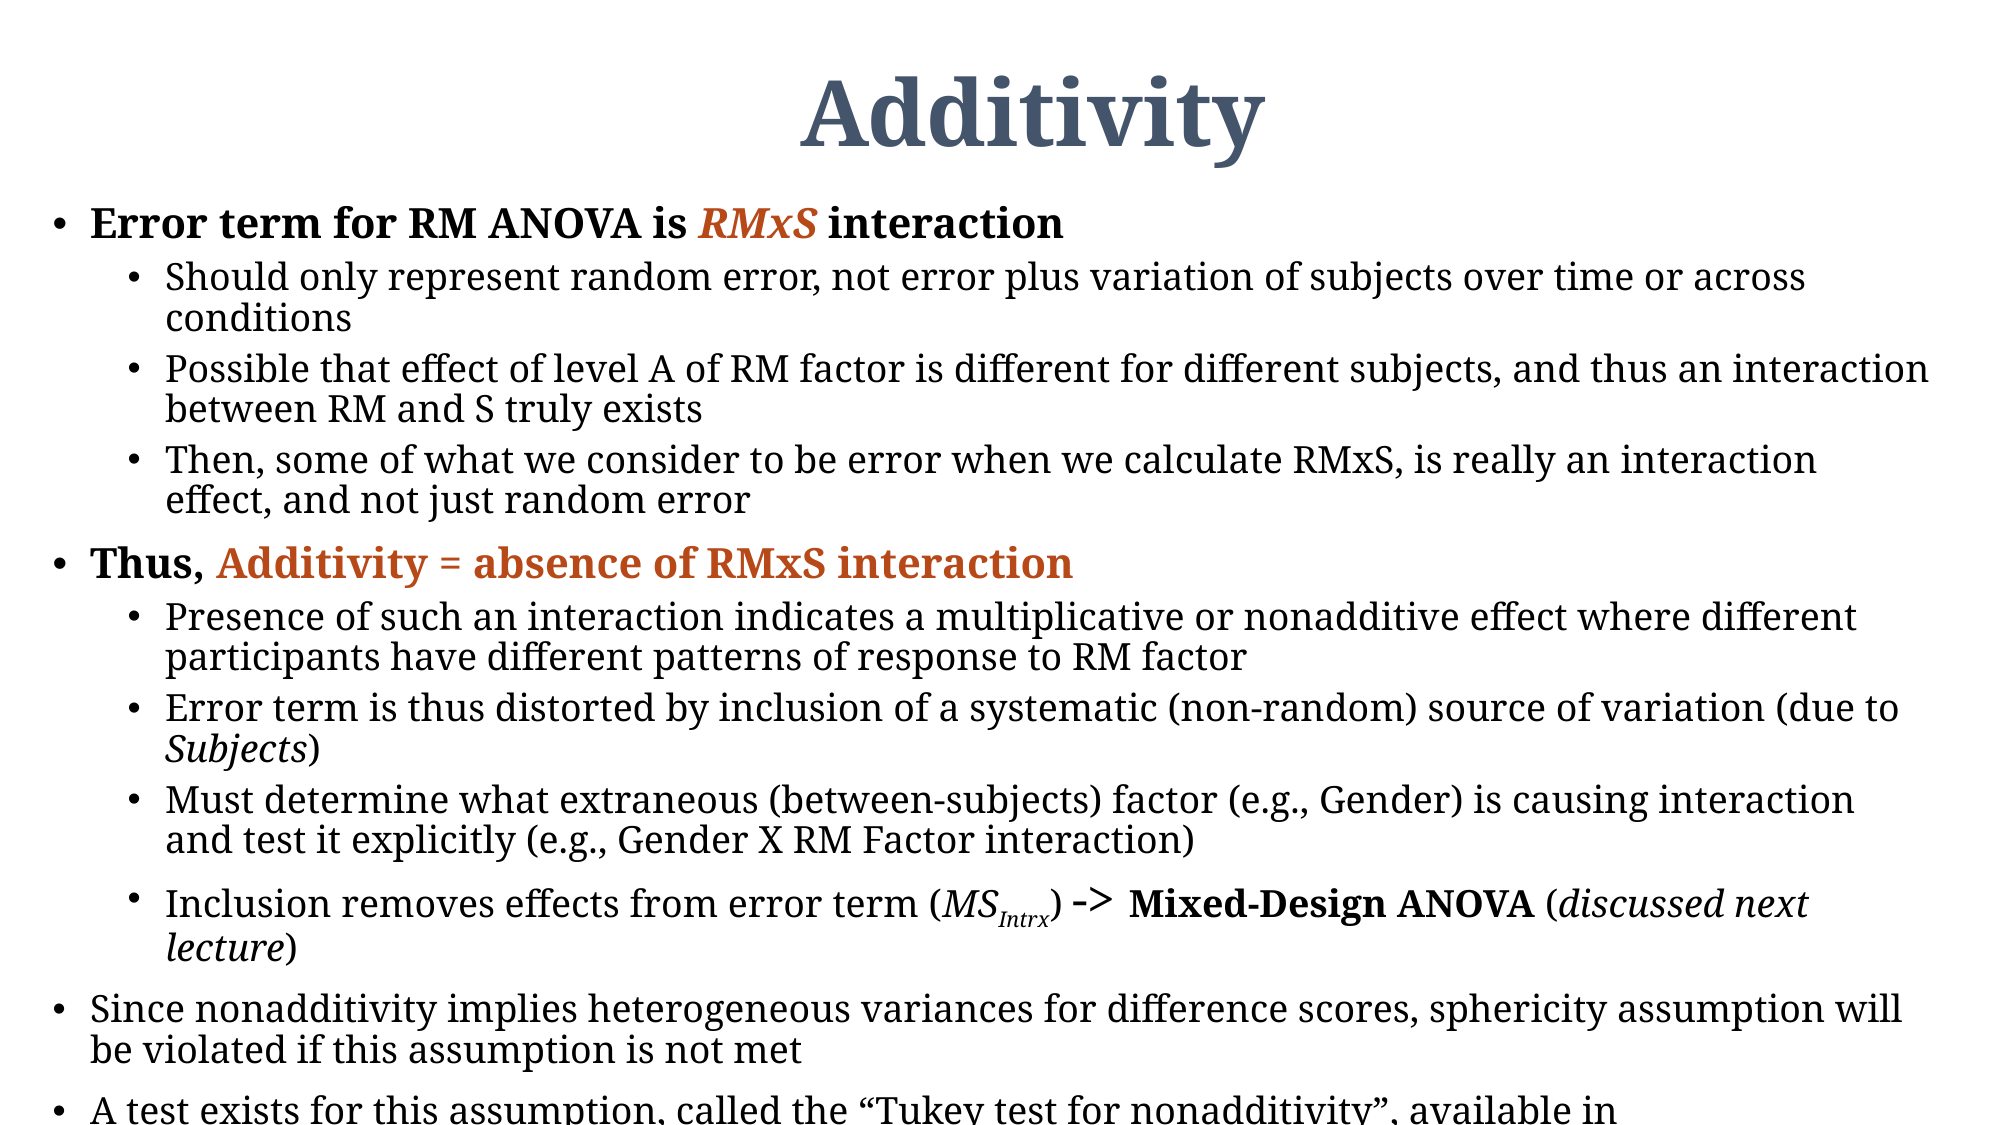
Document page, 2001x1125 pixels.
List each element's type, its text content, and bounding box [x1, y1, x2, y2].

list Error term for RM ANOVA is RMxS interaction Should only represent random error, not error plus variation of subjects over time or across conditions Possible that effect of level A of RM factor is different for different subjects, and thus an interaction between RM and S truly exists Then, some of what we consider to be error when we calculate RMxS, is really an interaction effect, and not just random error Thus, Additivity = absence of RMxS interaction Presence of such an interaction indicates a multiplicative or nonadditive effect where different participants have different patterns of response to RM factor Error term is thus distorted by inclusion of a systematic (non-random) source of variation (due to Subjects) Must determine what extraneous (between-subjects) factor (e.g., Gender) is causing interaction and test it explicitly (e.g., Gender X RM Factor interaction) Inclusion removes effects from error term (MSIntrx) -> Mixed-Design ANOVA (discussed next lecture) Since nonadditivity implies heterogeneous variances for difference scores, sphericity assumption will be violated if this assumption is not met A test exists for this assumption, called the “Tukey test for nonadditivity”, available in additivityTests::tukey.test() [37, 195, 1950, 1125]
title Additivity [207, 37, 1858, 195]
